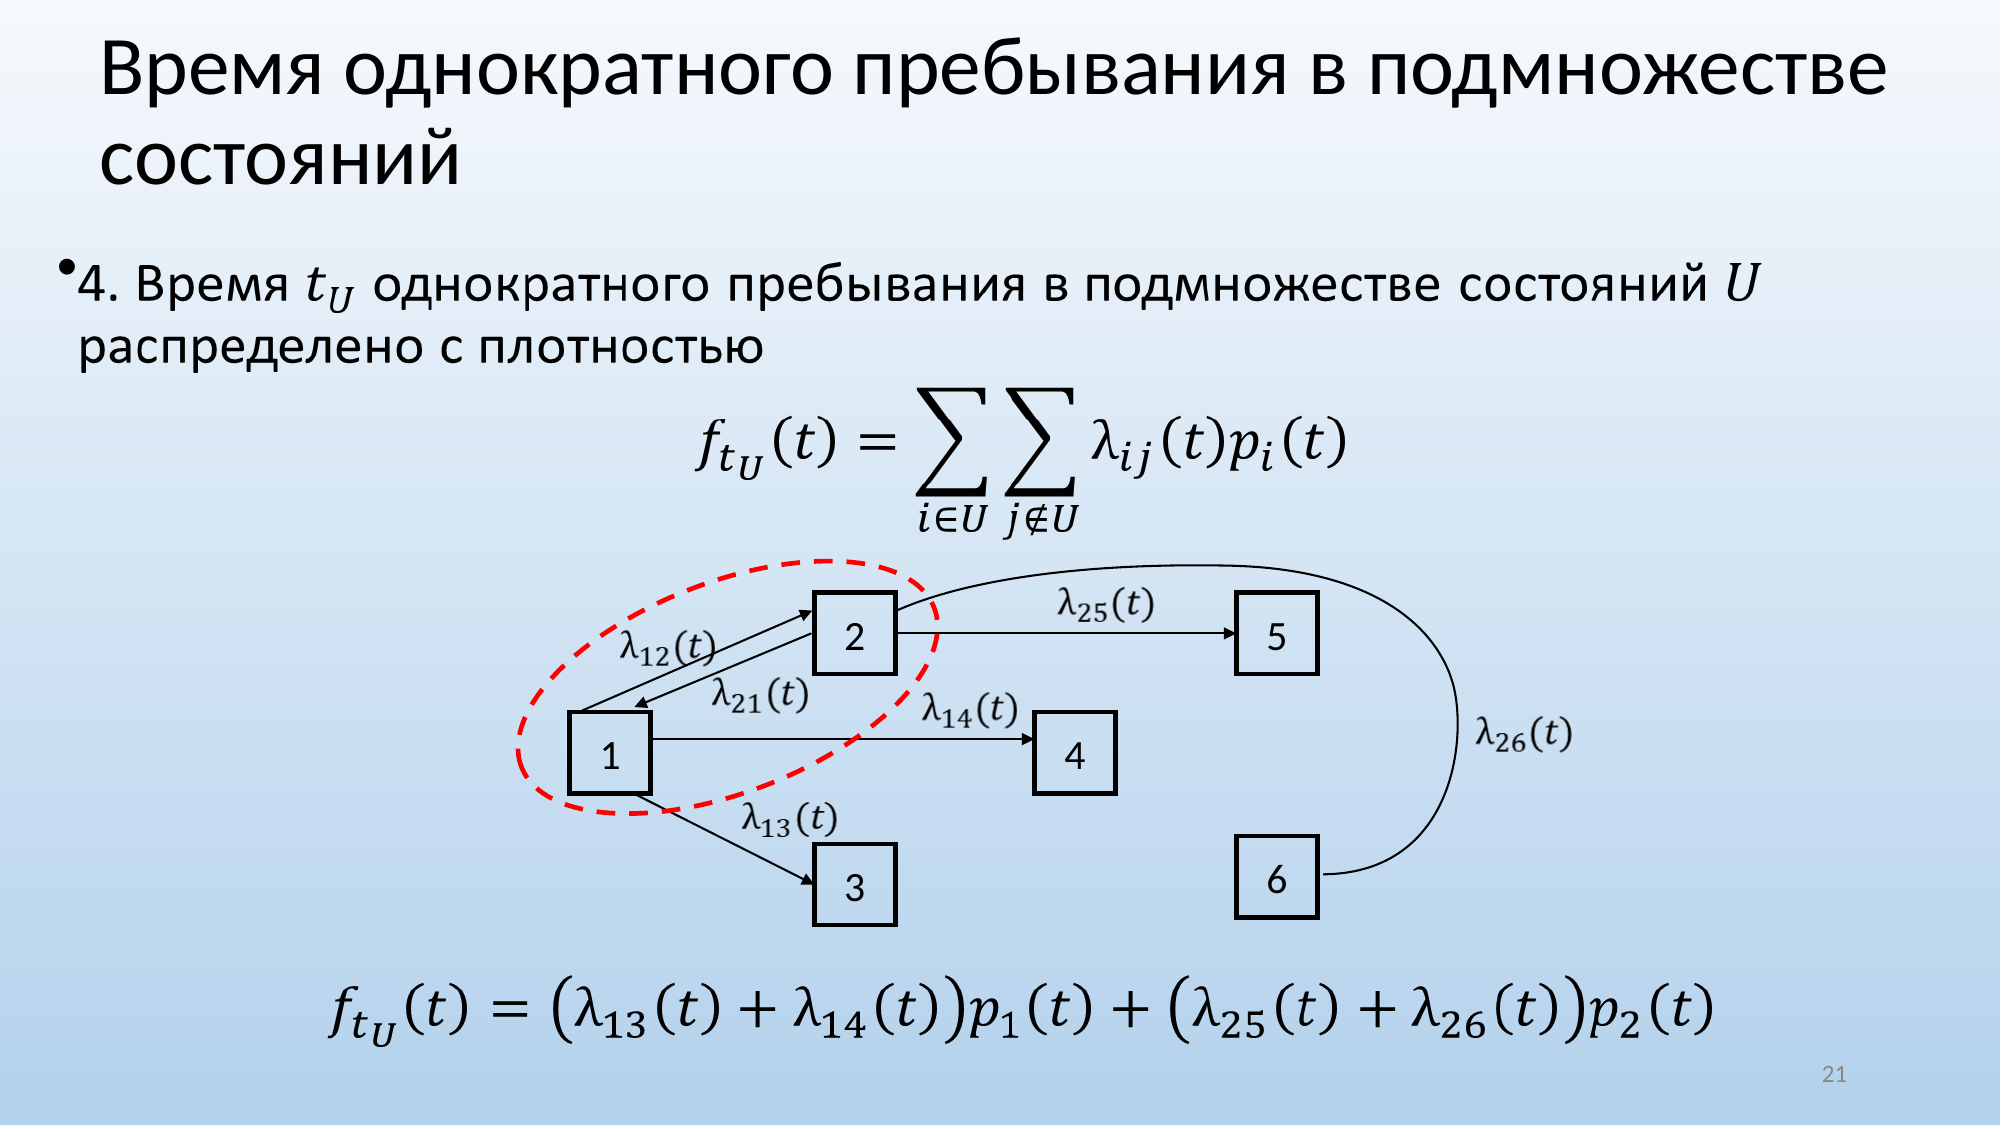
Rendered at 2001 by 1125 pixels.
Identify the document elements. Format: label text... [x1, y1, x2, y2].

title Время однократного пребывания в подмножестве состояний [84, 36, 1916, 190]
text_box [483, 509, 1626, 926]
list [41, 231, 1983, 1116]
slide_number ‹#› [1412, 1042, 1863, 1103]
